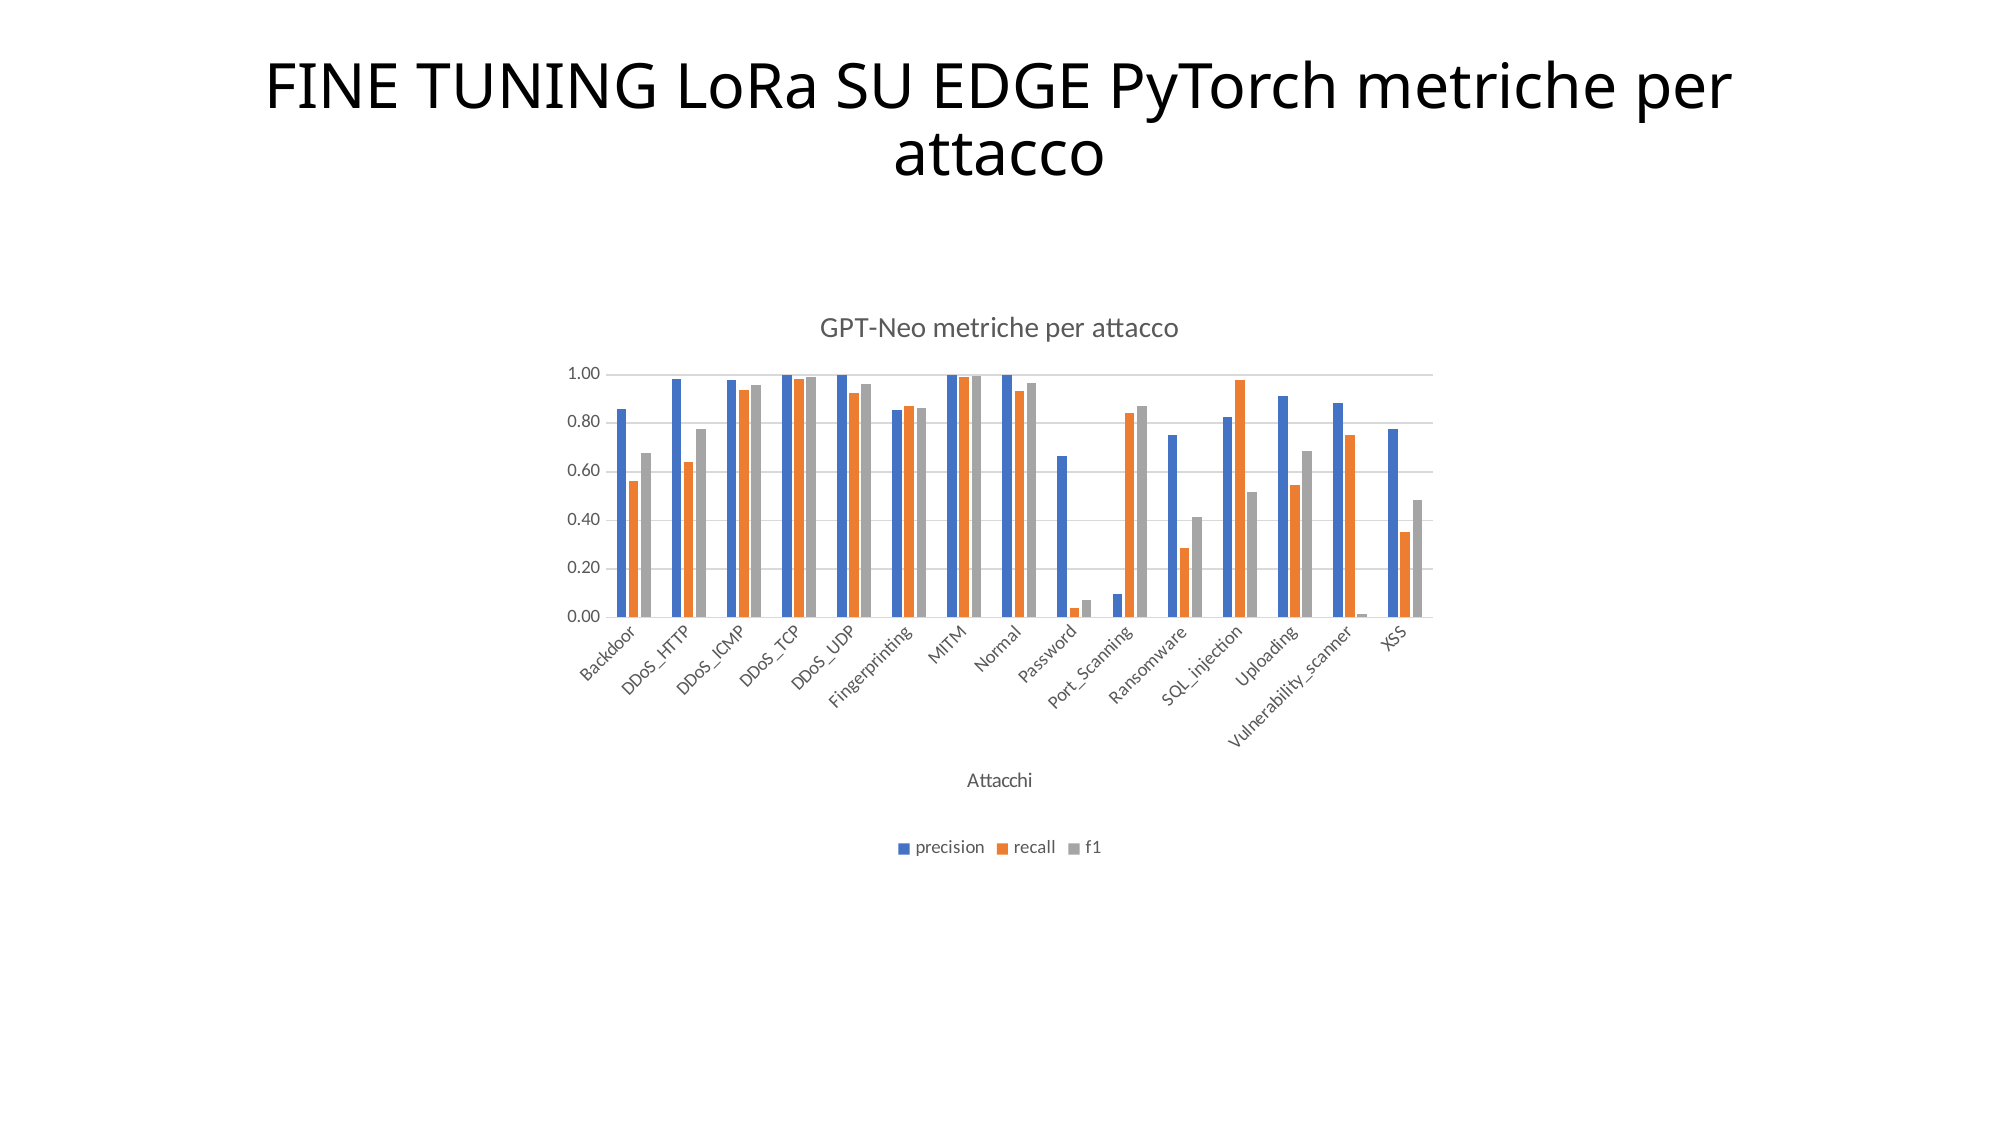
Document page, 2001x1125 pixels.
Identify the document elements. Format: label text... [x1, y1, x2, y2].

chart [549, 287, 1451, 865]
title FINE TUNING LoRa SU EDGE PyTorch metriche per attacco [137, 13, 1863, 231]
